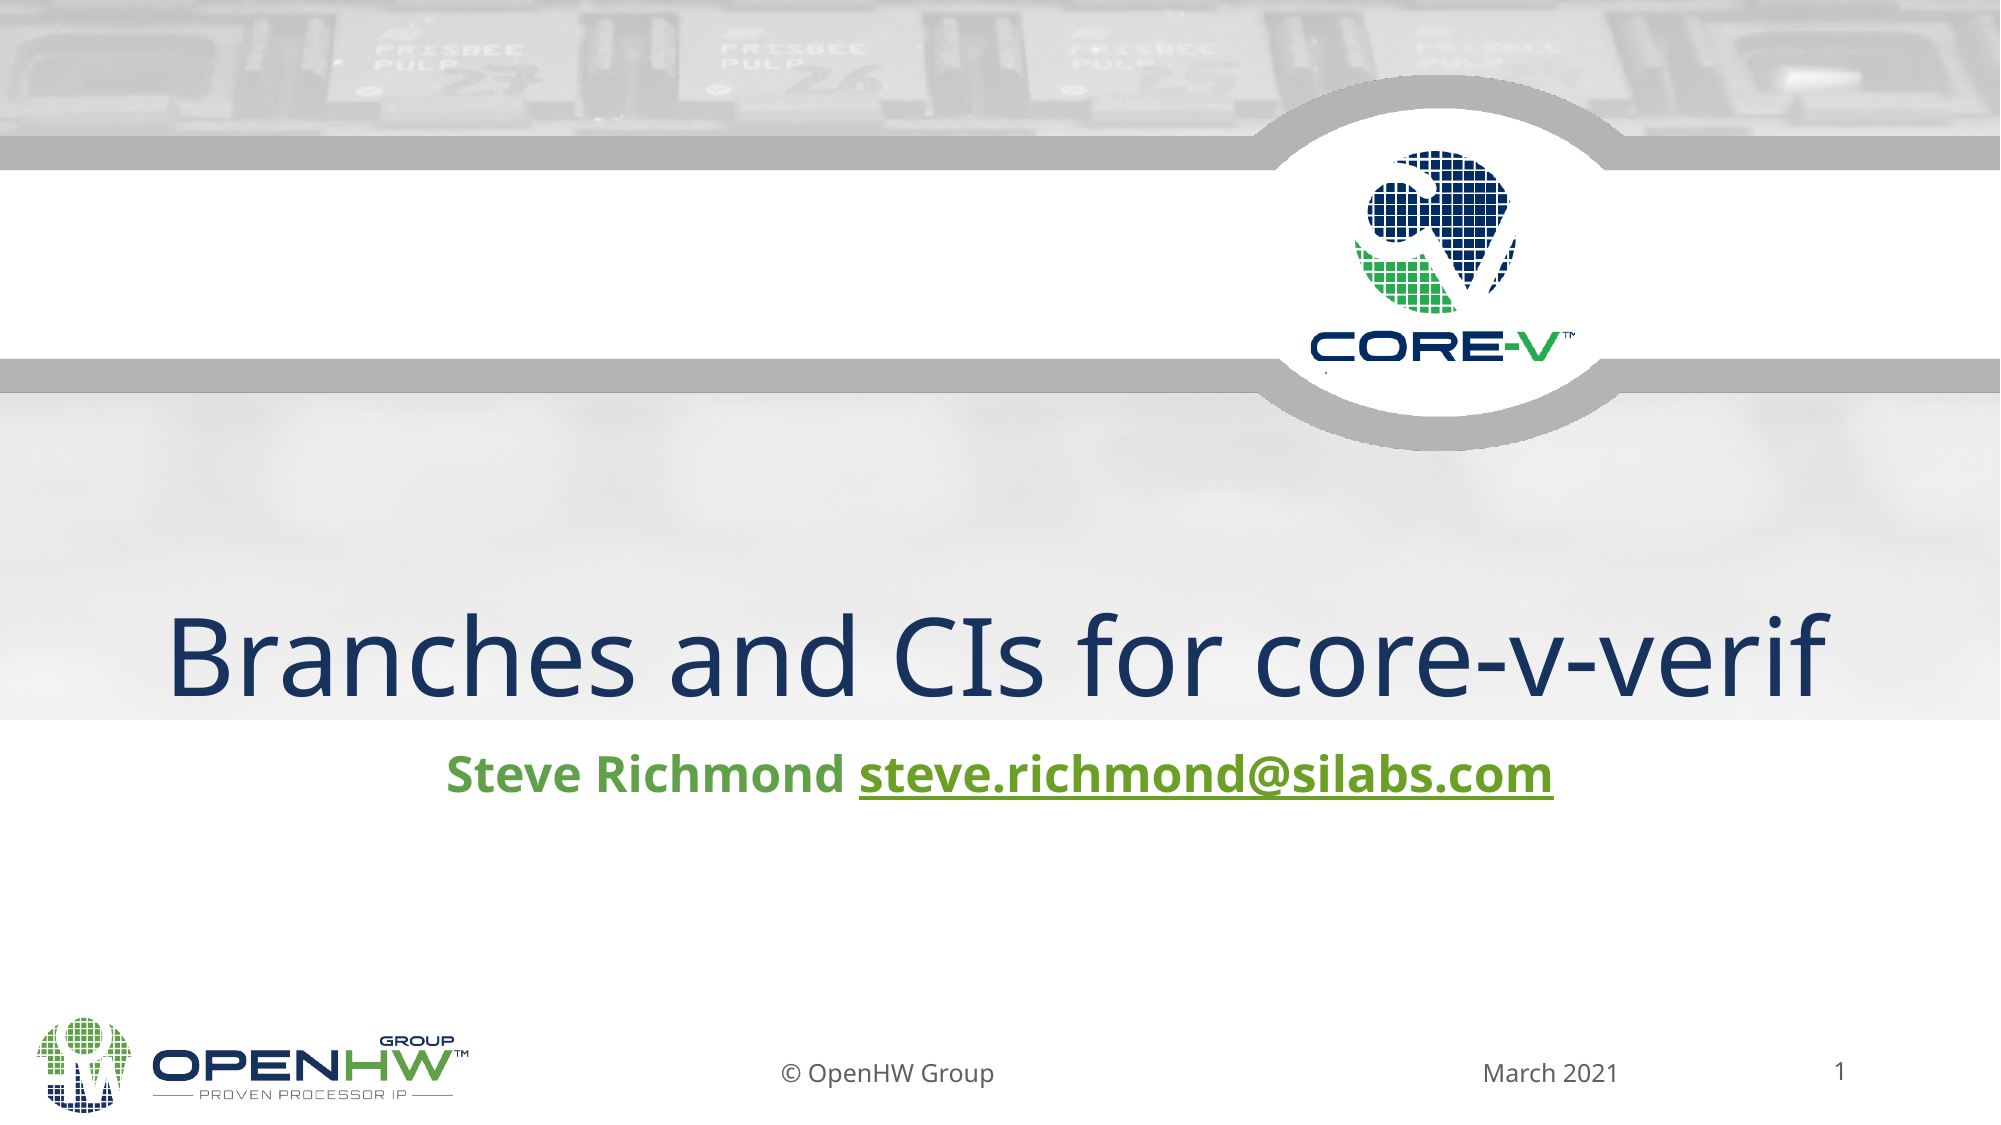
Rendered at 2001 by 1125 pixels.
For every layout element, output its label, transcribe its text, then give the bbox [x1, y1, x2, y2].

text_box © OpenHW Group [550, 1042, 1226, 1103]
picture [32, 1013, 473, 1117]
text_box March 2021 [1372, 1042, 1731, 1103]
text_box 1 [1765, 1042, 1863, 1103]
text_box Steve Richmond steve.richmond@silabs.com [249, 735, 1750, 1007]
picture [0, 0, 2000, 720]
